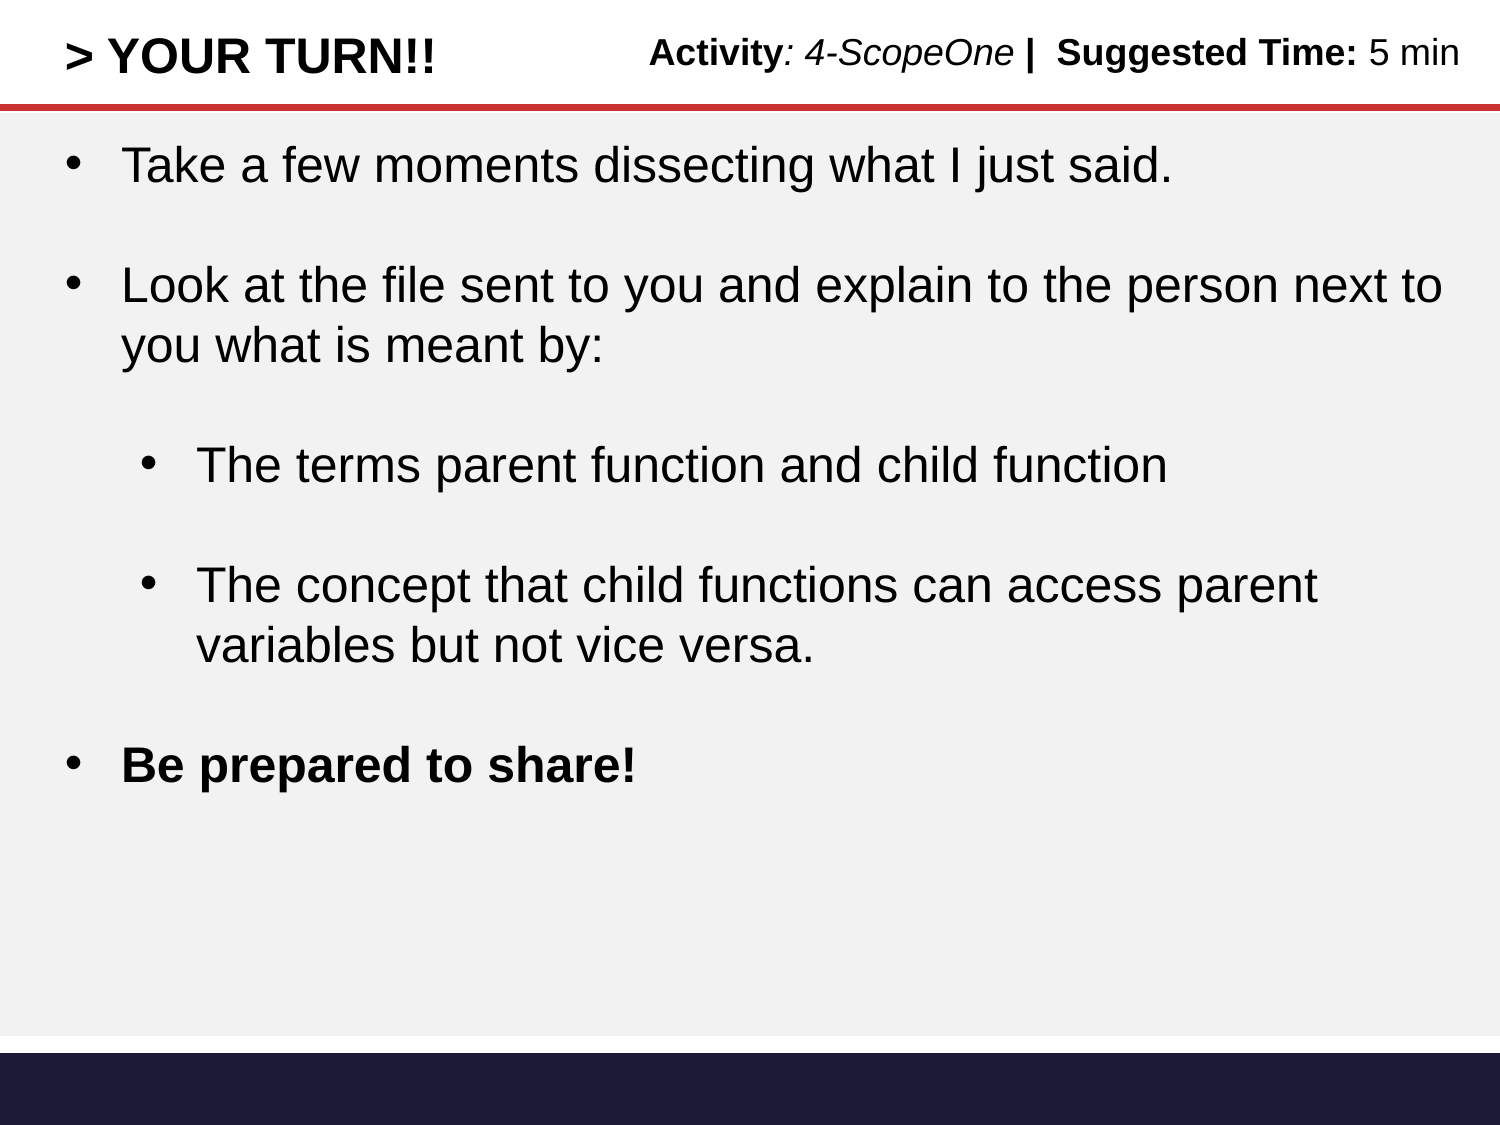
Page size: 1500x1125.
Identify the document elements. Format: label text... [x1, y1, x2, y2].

text_box Take a few moments dissecting what I just said. Look at the file sent to you and explain to the person next to you what is meant by: The terms parent function and child function The concept that child functions can access parent variables but not vice versa. Be prepared to share! [49, 124, 1475, 800]
text_box [0, 112, 1500, 1037]
text_box Activity: 4-ScopeOne | Suggested Time: 5 min [474, 20, 1475, 81]
text_box > YOUR TURN!! [50, 16, 913, 91]
